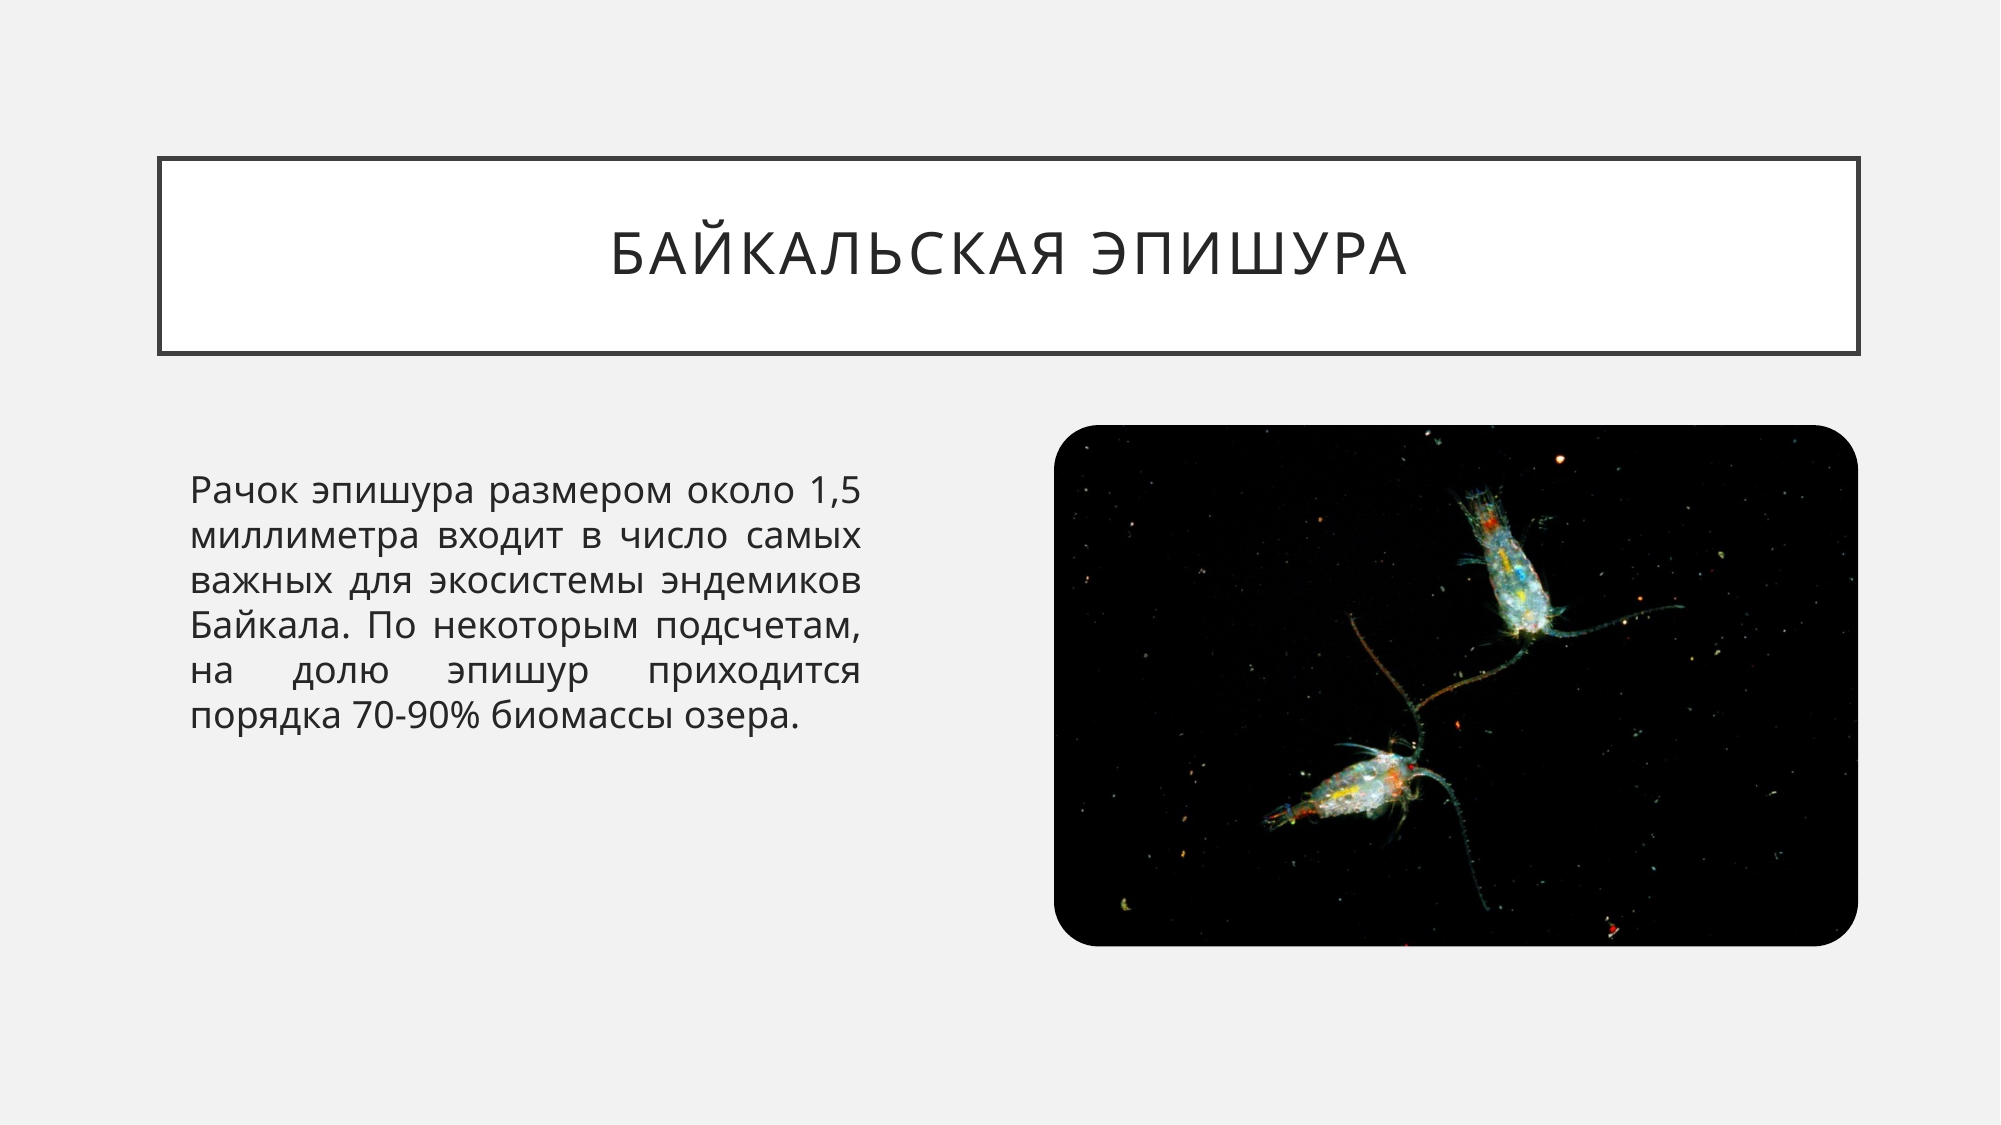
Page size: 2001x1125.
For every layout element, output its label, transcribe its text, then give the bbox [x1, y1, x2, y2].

list Рачок эпишура размером около 1,5 миллиметра входит в число самых важных для экосистемы эндемиков Байкала. По некоторым подсчетам, на долю эпишур приходится порядка 70-90% биомассы озера. [174, 458, 878, 968]
title Байкальская эпишура [157, 156, 1861, 356]
picture [1053, 425, 1859, 947]
